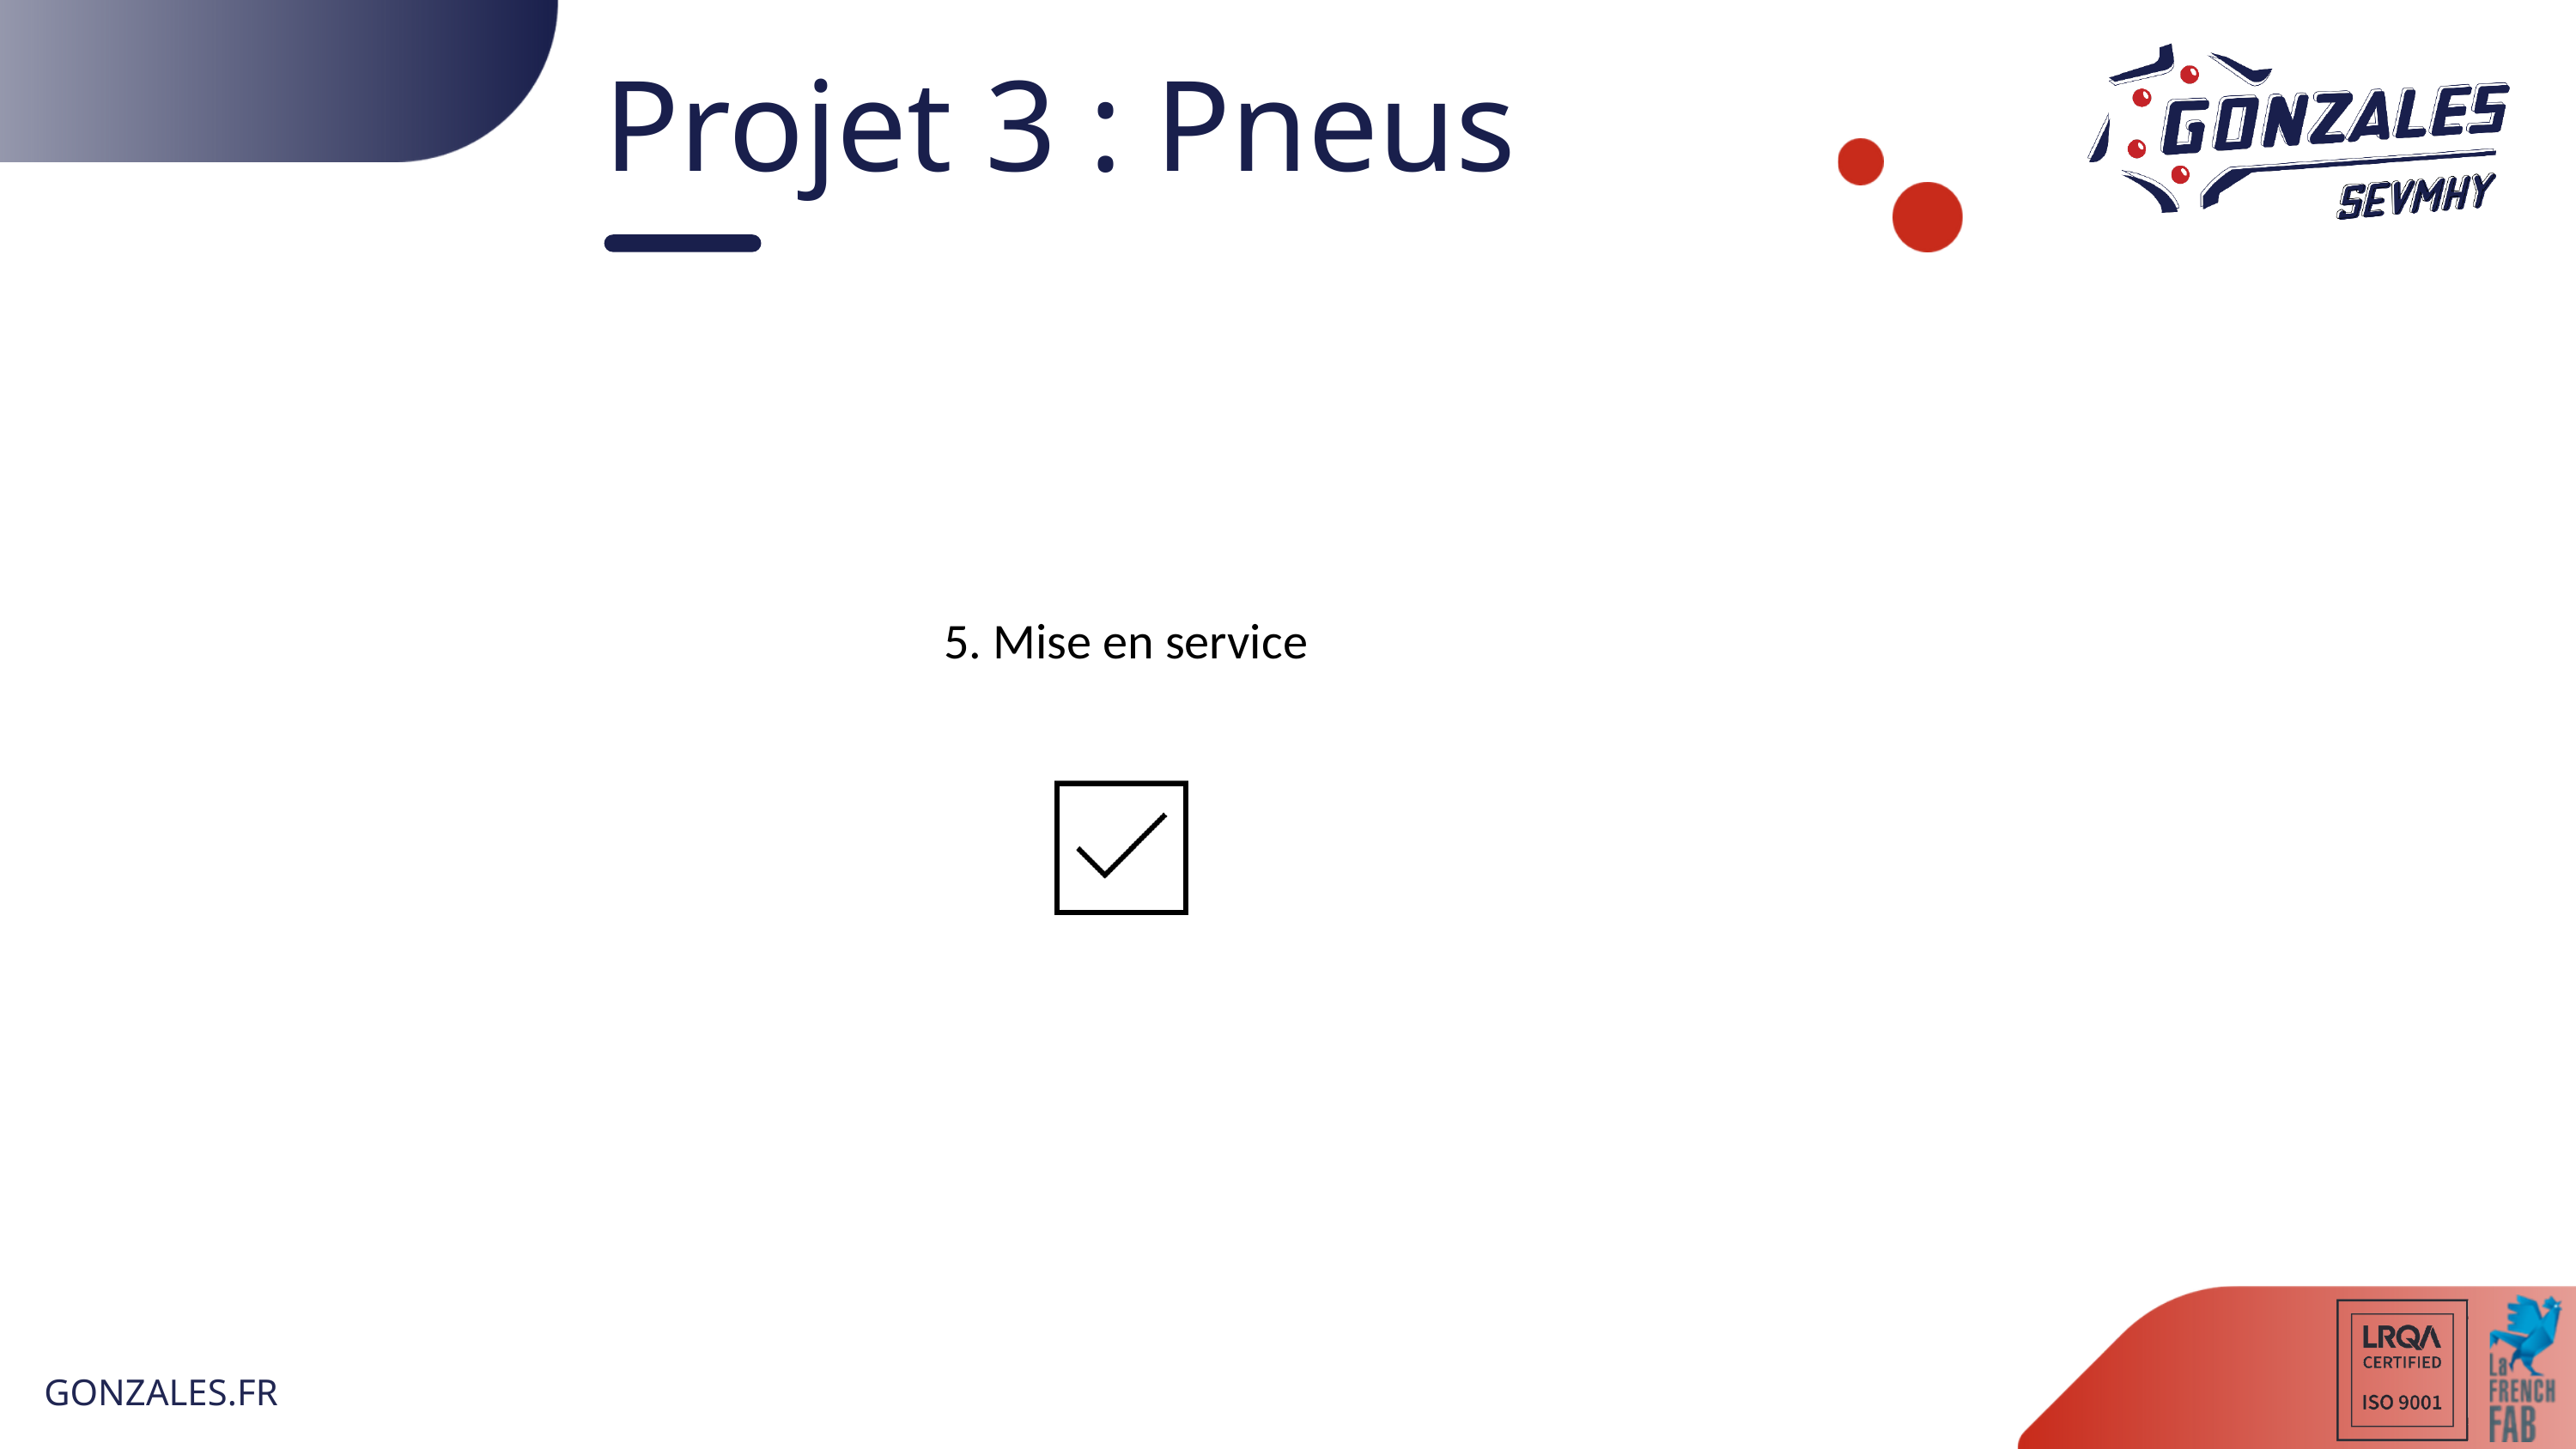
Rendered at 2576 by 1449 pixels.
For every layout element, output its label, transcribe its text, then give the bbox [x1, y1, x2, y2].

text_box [604, 233, 779, 252]
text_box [1838, 138, 1885, 185]
picture [998, 724, 1246, 972]
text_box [1892, 181, 1963, 252]
text_box 5. Mise en service [802, 602, 1449, 676]
text_box GONZALES.FR [44, 1361, 495, 1413]
picture [2069, 30, 2527, 240]
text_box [2017, 1286, 2576, 1449]
text_box Projet 3 : Pneus [604, 39, 2018, 197]
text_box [2334, 1294, 2563, 1444]
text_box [0, 0, 559, 162]
